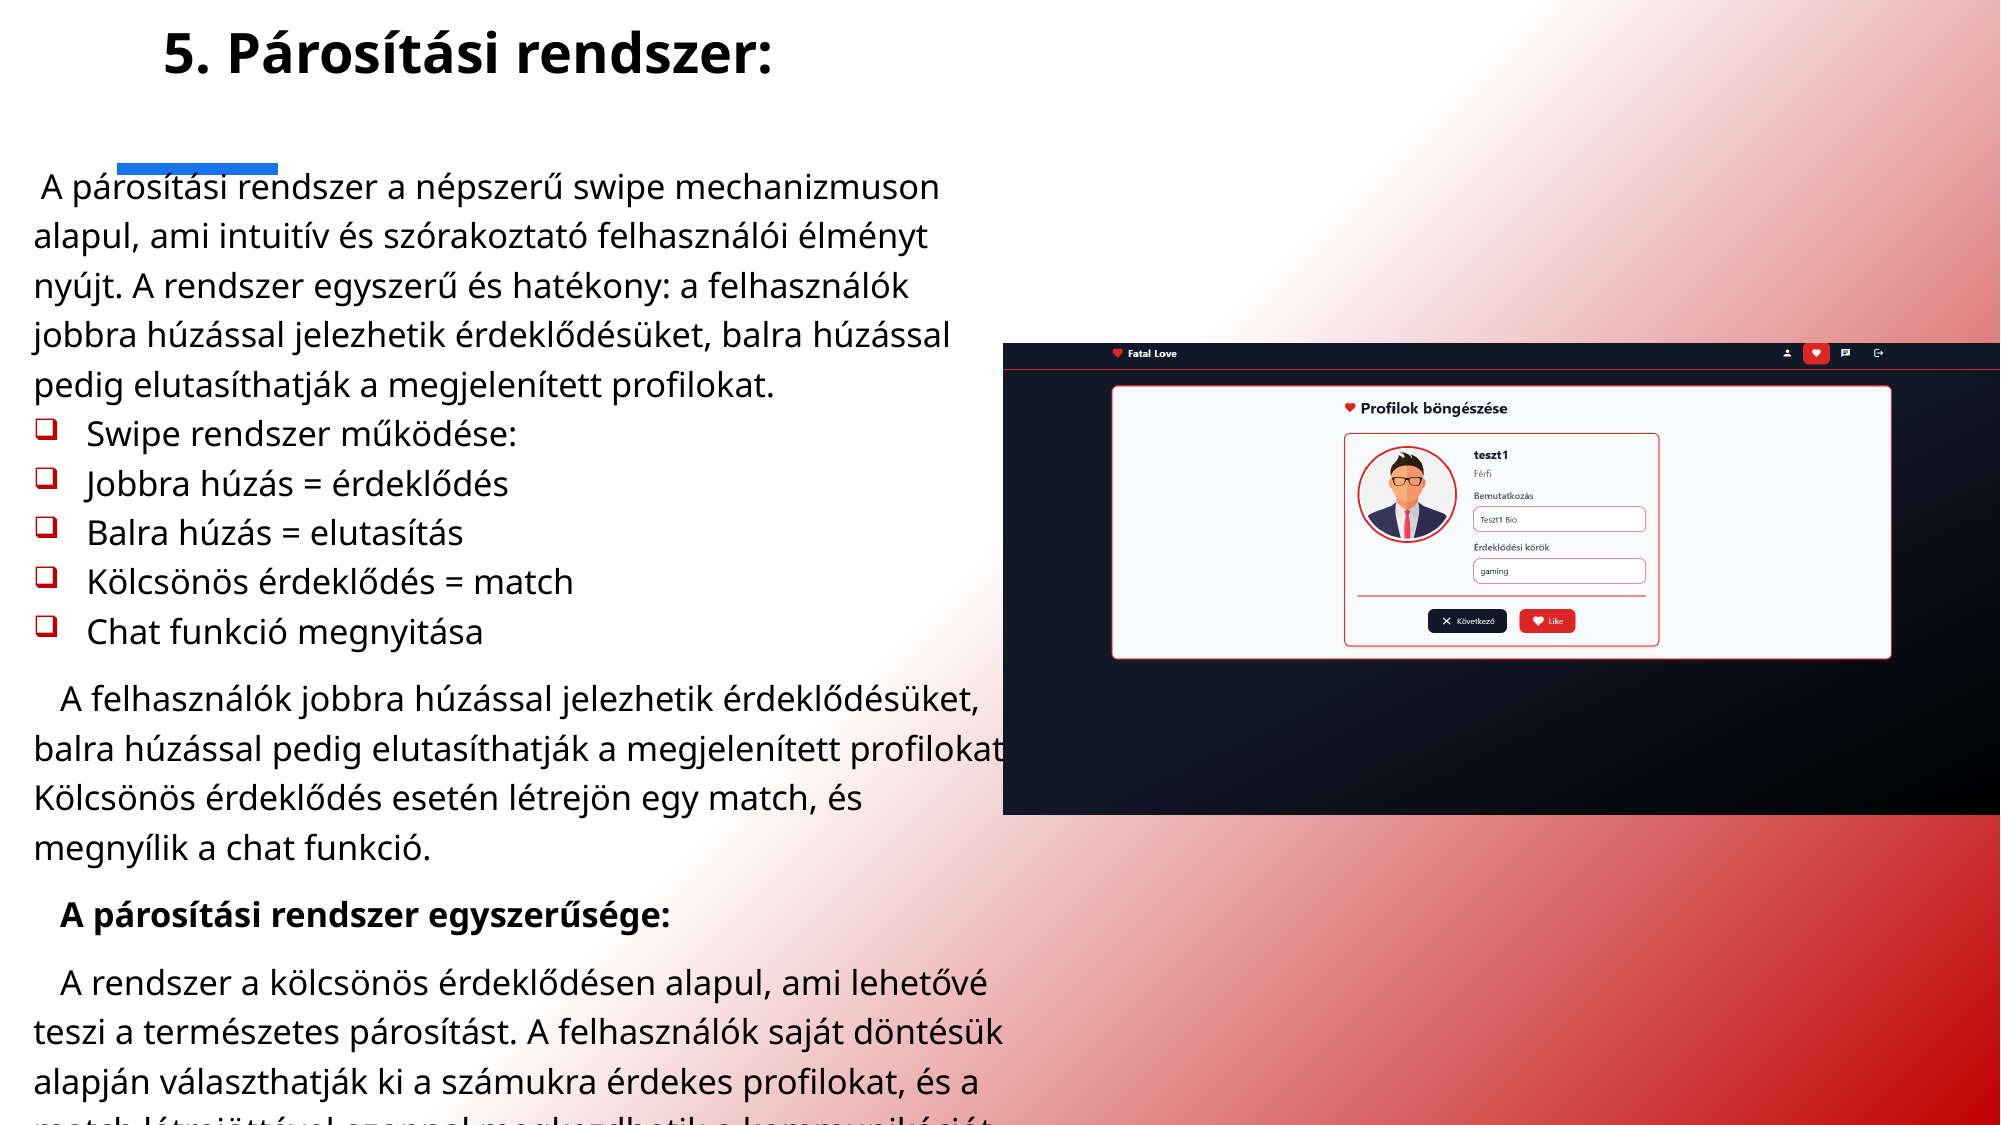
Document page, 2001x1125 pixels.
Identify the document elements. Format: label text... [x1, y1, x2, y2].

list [1003, 343, 2000, 815]
list A párosítási rendszer a népszerű swipe mechanizmuson alapul, ami intuitív és szórakoztató felhasználói élményt nyújt. A rendszer egyszerű és hatékony: a felhasználók jobbra húzással jelezhetik érdeklődésüket, balra húzással pedig elutasíthatják a megjelenített profilokat. Swipe rendszer működése: Jobbra húzás = érdeklődés Balra húzás = elutasítás Kölcsönös érdeklődés = match Chat funkció megnyitása A felhasználók jobbra húzással jelezhetik érdeklődésüket, balra húzással pedig elutasíthatják a megjelenített profilokat. Kölcsönös érdeklődés esetén létrejön egy match, és megnyílik a chat funkció. A párosítási rendszer egyszerűsége: A rendszer a kölcsönös érdeklődésen alapul, ami lehetővé teszi a természetes párosítást. A felhasználók saját döntésük alapján választhatják ki a számukra érdekes profilokat, és a match létrejöttével azonnal megkezdhetik a kommunikációt. [18, 149, 1030, 1125]
title 5. Párosítási rendszer: [148, 9, 1784, 160]
